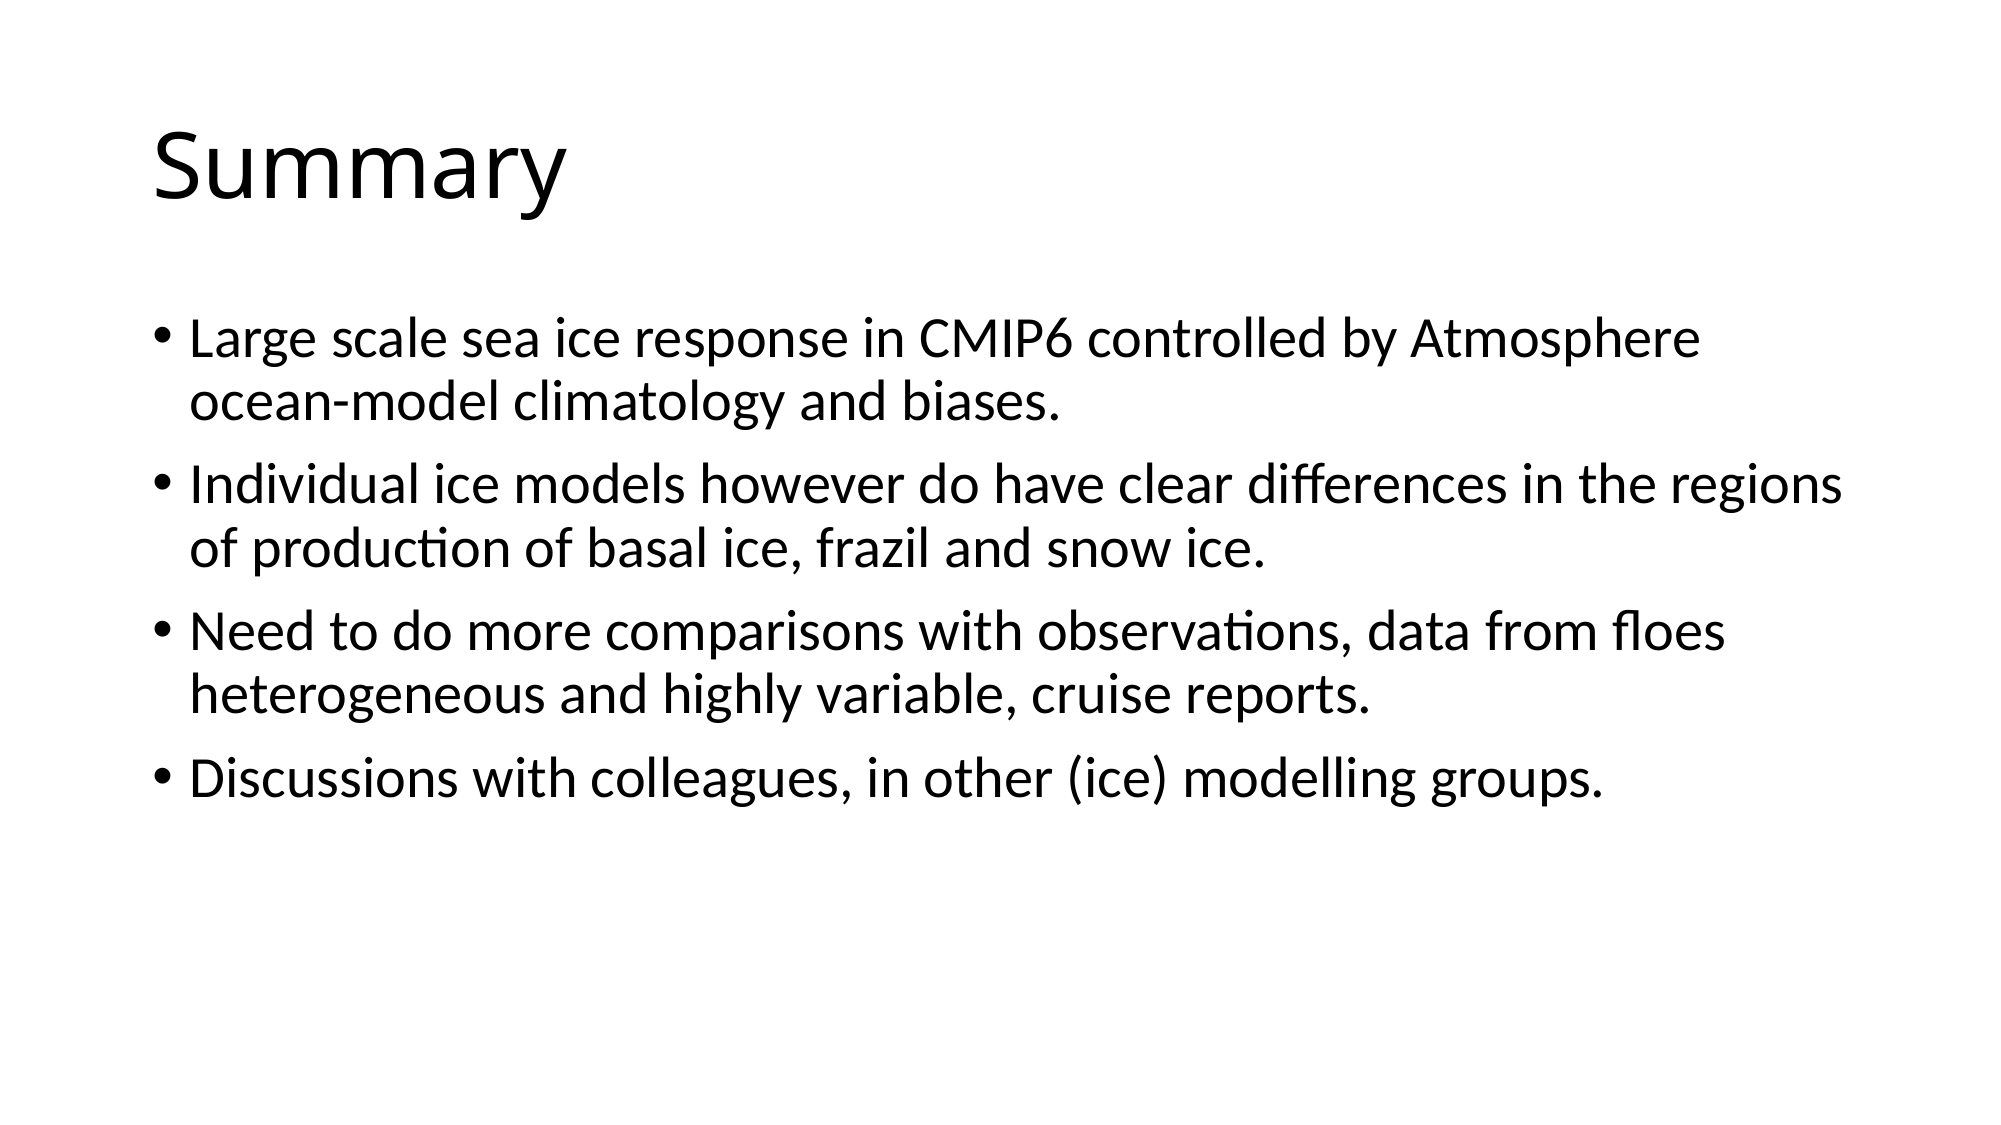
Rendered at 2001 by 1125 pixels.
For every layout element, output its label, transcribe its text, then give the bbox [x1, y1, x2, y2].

title Summary [137, 59, 1863, 278]
list Large scale sea ice response in CMIP6 controlled by Atmosphere ocean-model climatology and biases. Individual ice models however do have clear differences in the regions of production of basal ice, frazil and snow ice. Need to do more comparisons with observations, data from floes heterogeneous and highly variable, cruise reports. Discussions with colleagues, in other (ice) modelling groups. [137, 299, 1863, 1014]
